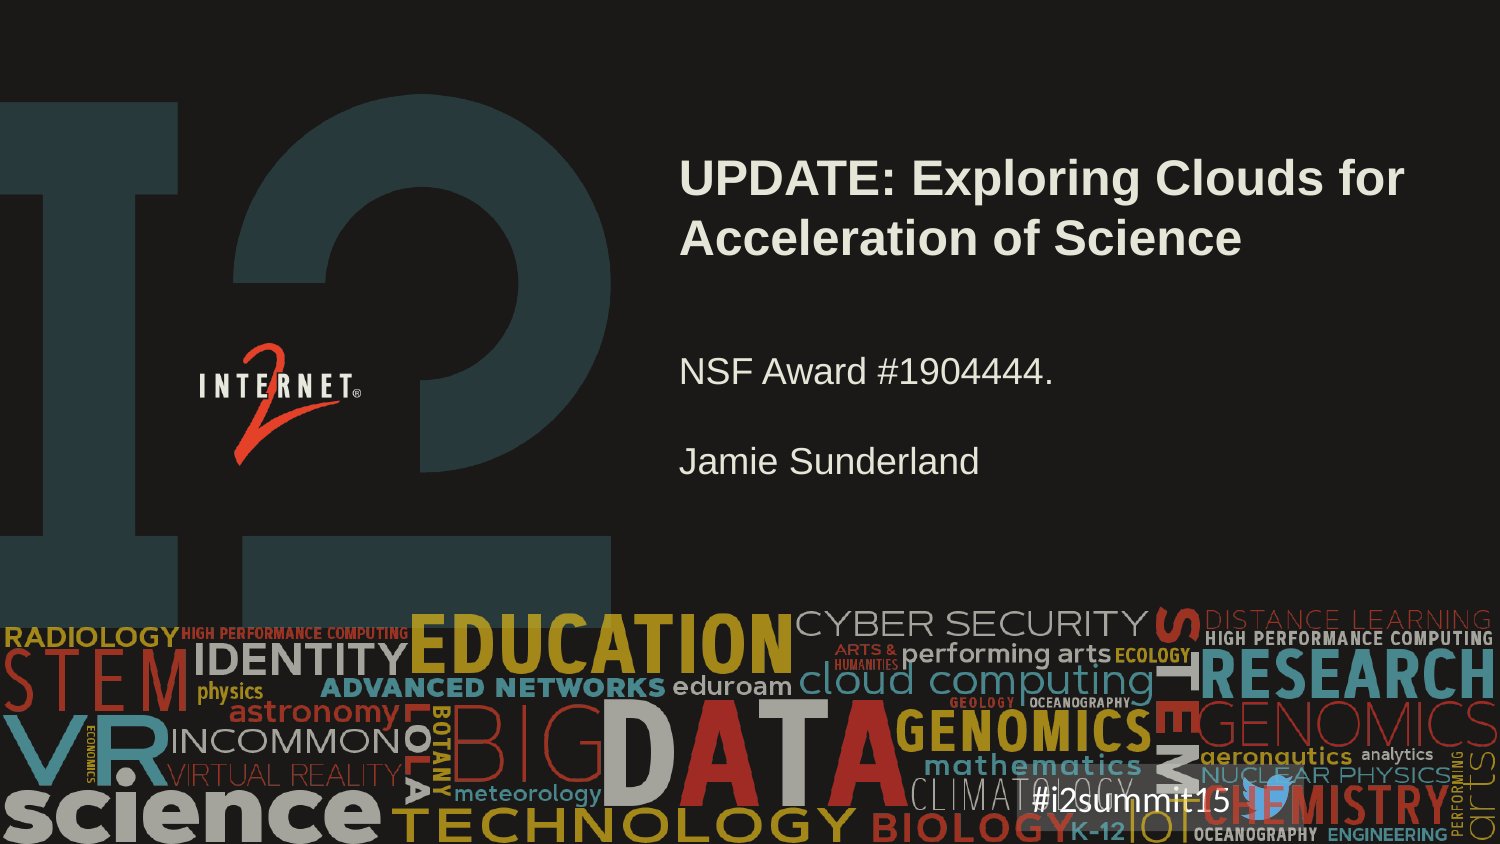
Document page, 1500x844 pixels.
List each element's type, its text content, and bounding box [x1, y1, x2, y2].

picture [0, 94, 1500, 844]
text_box UPDATE: Exploring Clouds for Acceleration of Science [678, 145, 1432, 296]
text_box NSF Award #1904444. Jamie Sunderland [678, 346, 1399, 497]
